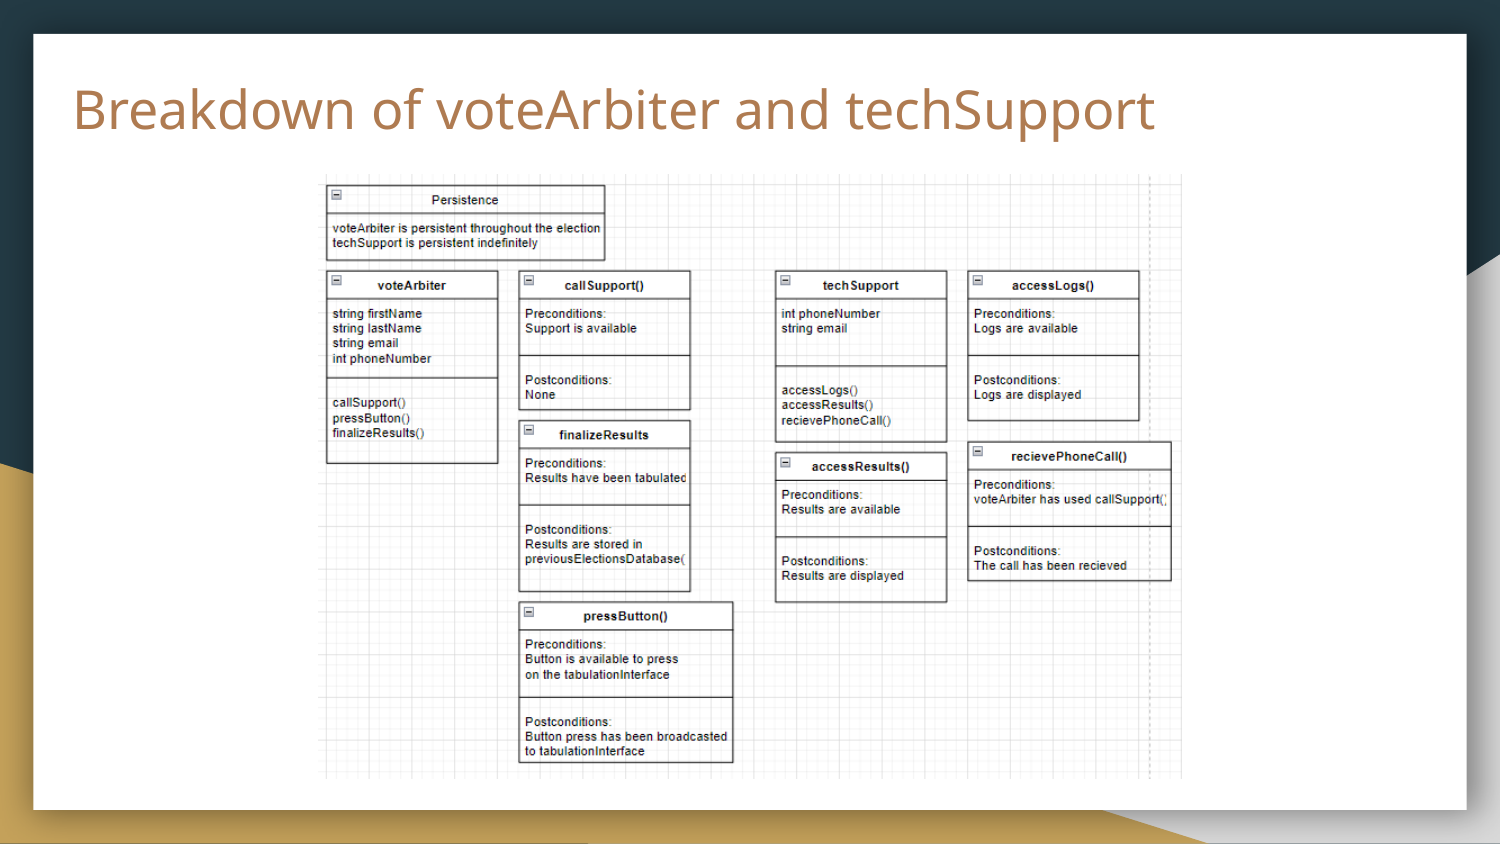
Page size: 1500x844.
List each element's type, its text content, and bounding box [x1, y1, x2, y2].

picture [318, 174, 1182, 780]
title Breakdown of voteArbiter and techSupport [57, 57, 1289, 214]
